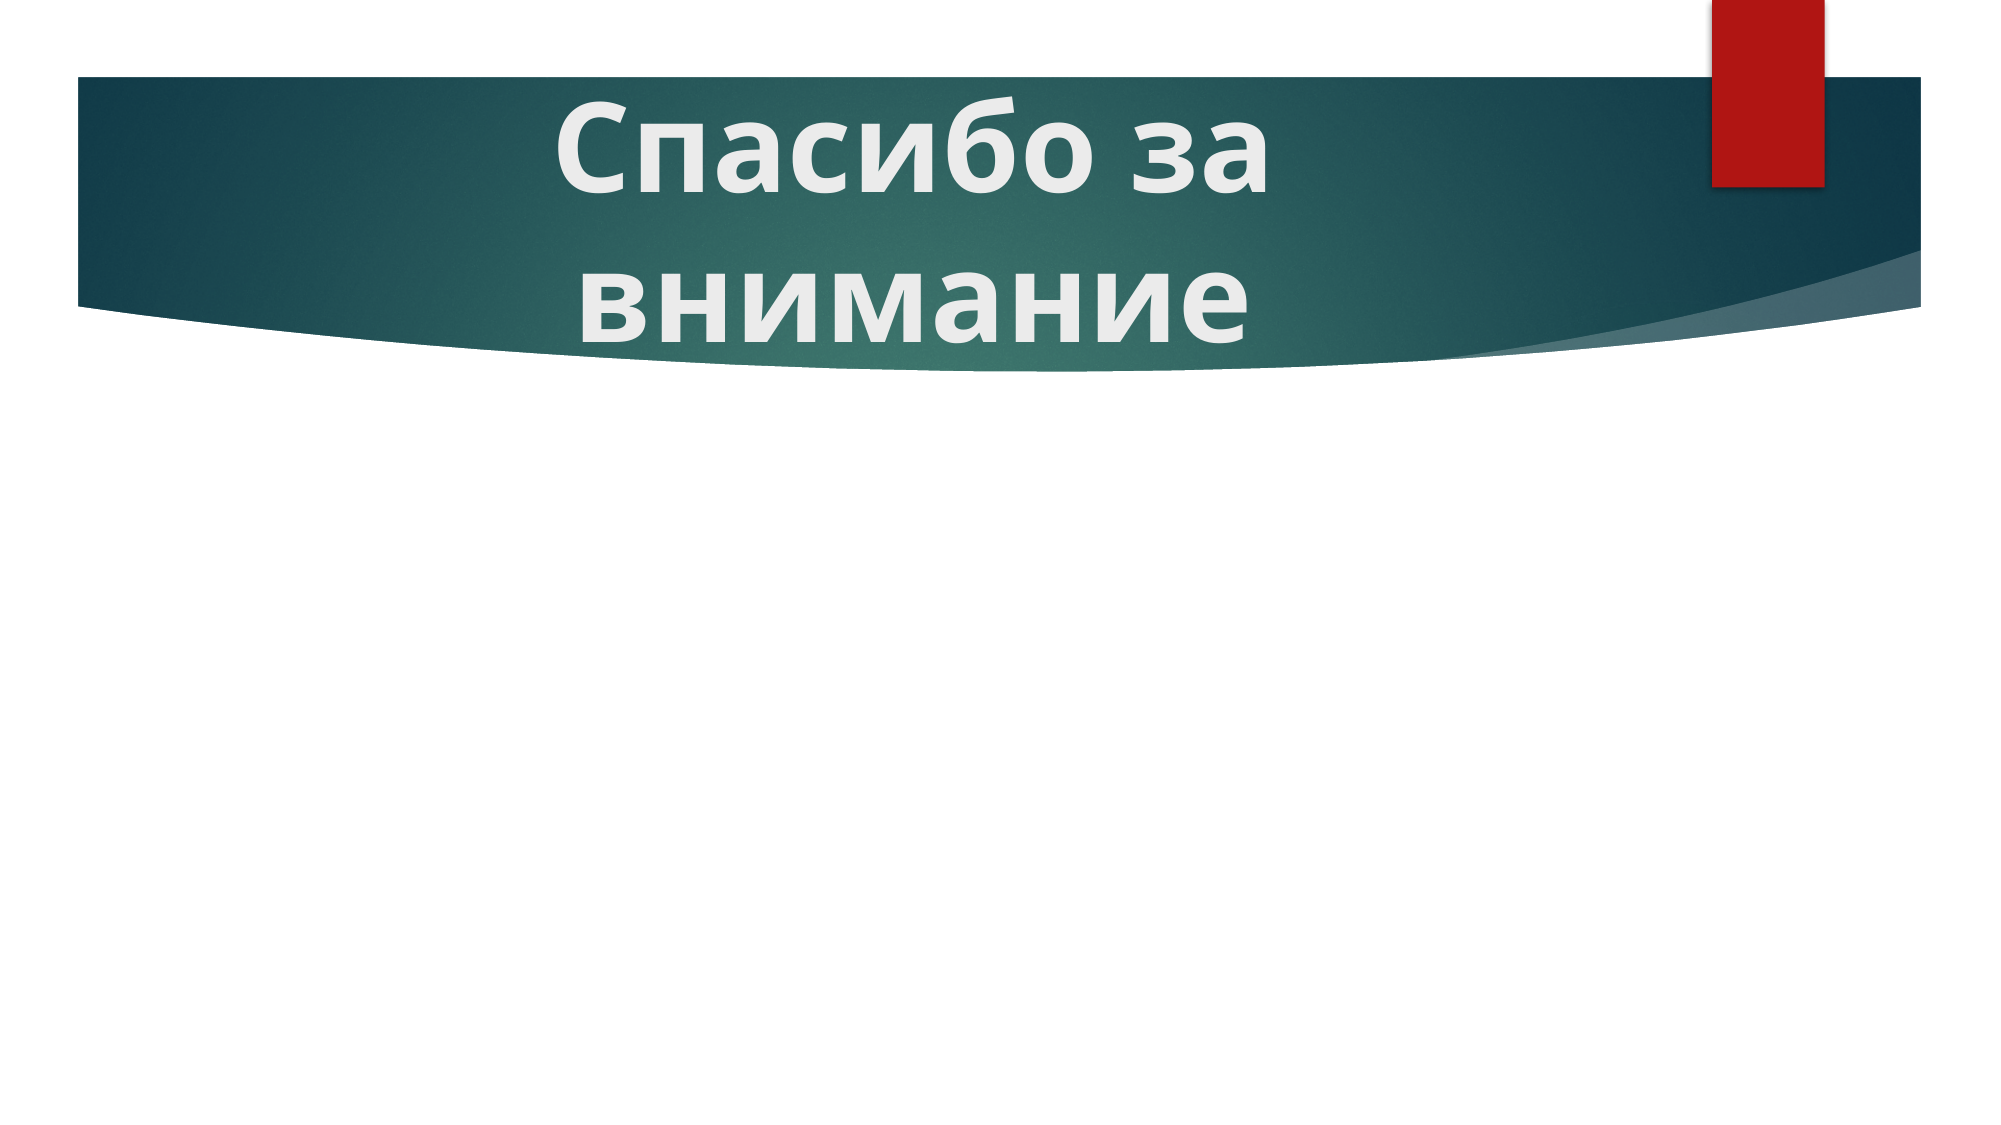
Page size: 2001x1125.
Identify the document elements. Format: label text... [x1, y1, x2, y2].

title Спасибо за внимание [189, 159, 1638, 276]
